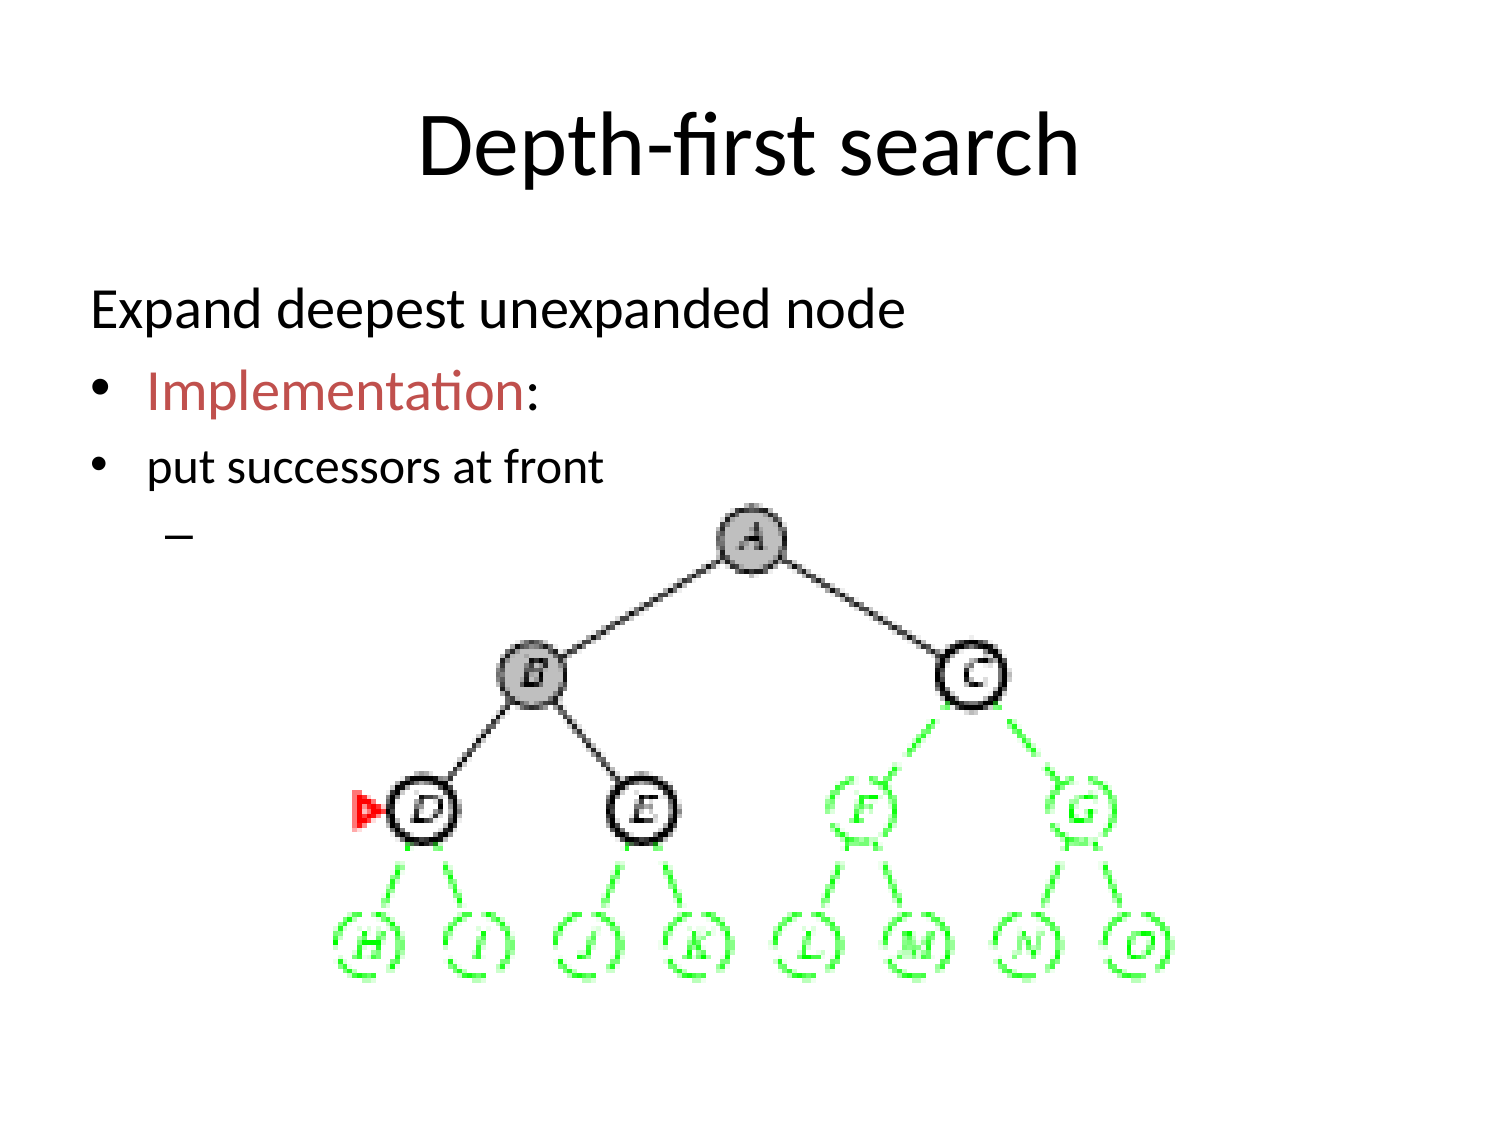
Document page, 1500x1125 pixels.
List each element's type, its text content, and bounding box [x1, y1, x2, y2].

list Expand deepest unexpanded node Implementation: put successors at front [75, 262, 1425, 1005]
picture [324, 499, 1176, 988]
title Depth-first search [75, 45, 1425, 233]
